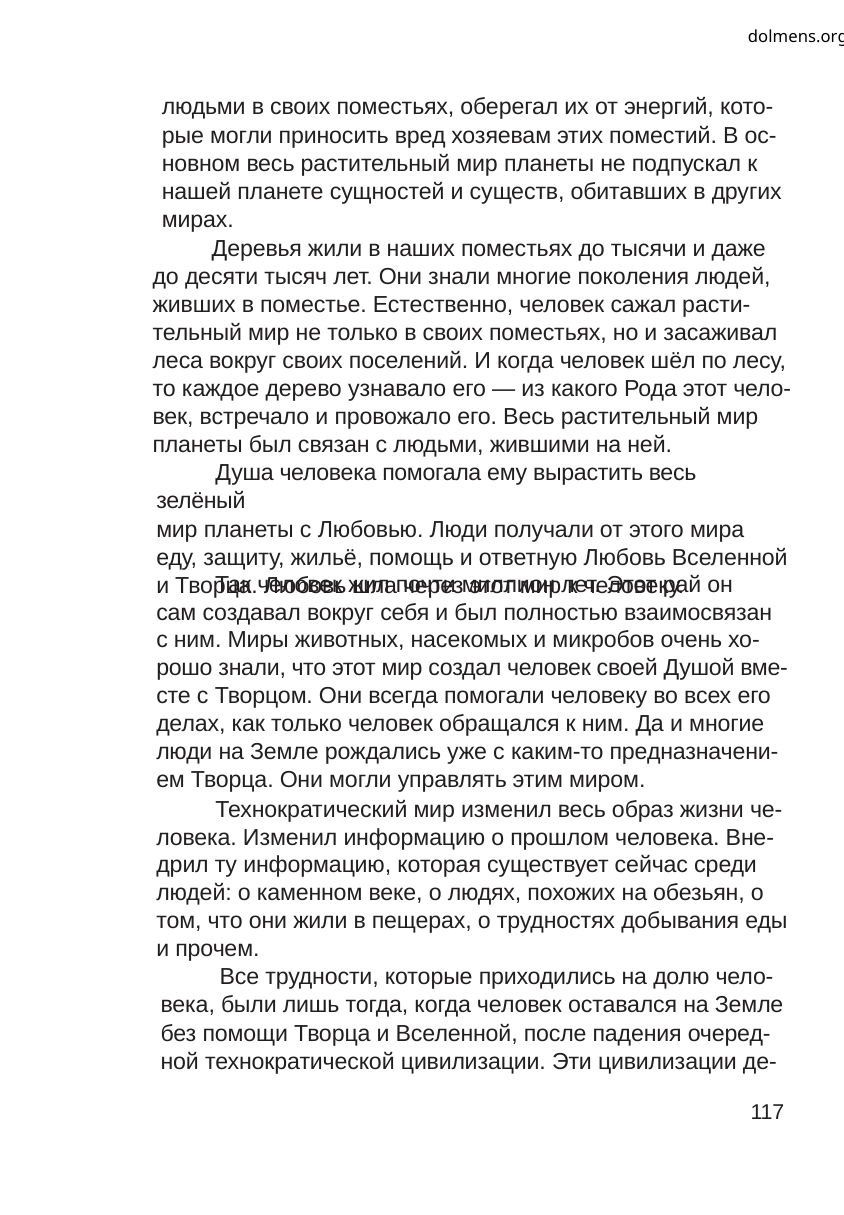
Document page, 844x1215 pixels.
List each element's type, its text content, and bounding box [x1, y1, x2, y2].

text_box Деревья жили в наших поместьях до тысячи и даже до десяти тысяч лет. Они знали многие поколения людей, живших в поместье. Естественно, человек сажал расти- тельный мир не только в своих поместьях, но и засаживал леса вокруг своих поселений. И когда человек шёл по лесу, то каждое дерево узнавало его — из какого Рода этот чело- век, встречало и провожало его. Весь растительный мир планеты был связан с людьми, жившими на ней. [152, 233, 791, 485]
text_box Технократический мир изменил весь образ жизни че- ловека. Изменил информацию о прошлом человека. Вне- дрил ту информацию, которая существует сейчас среди людей: о каменном веке, о людях, похожих на обезьян, о том, что они жили в пещерах, о трудностях добывания еды и прочем. [156, 793, 788, 990]
text_box людьми в своих поместьях, оберегал их от энергий, кото- рые могли приносить вред хозяевам этих поместий. В ос- новном весь растительный мир планеты не подпускал к нашей планете сущностей и существ, обитавших в других мирах. [161, 91, 782, 233]
text_box dolmens.org [747, 27, 844, 66]
text_box Все трудности, которые приходились на долю чело- века, были лишь тогда, когда человек оставался на Земле без помощи Творца и Вселенной, после падения очеред- ной технократической цивилизации. Эти цивилизации де- [160, 960, 784, 1103]
text_box 117 [750, 1097, 785, 1151]
text_box Так человек жил почти миллион лет. Этот рай он сам создавал вокруг себя и был полностью взаимосвязан с ним. Миры животных, насекомых и микробов очень хо- рошо знали, что этот мир создал человек своей Душой вме- сте с Творцом. Они всегда помогали человеку во всех его делах, как только человек обращался к ним. Да и многие люди на Земле рождались уже с каким-то предназначени- ем Творца. Они могли управлять этим миром. [156, 568, 788, 793]
text_box Душа человека помогала ему вырастить весь зелёный мир планеты с Любовью. Люди получали от этого мира еду, защиту, жильё, помощь и ответную Любовь Вселенной и Творца. Любовь шла через этот мир к человеку. [156, 456, 788, 568]
